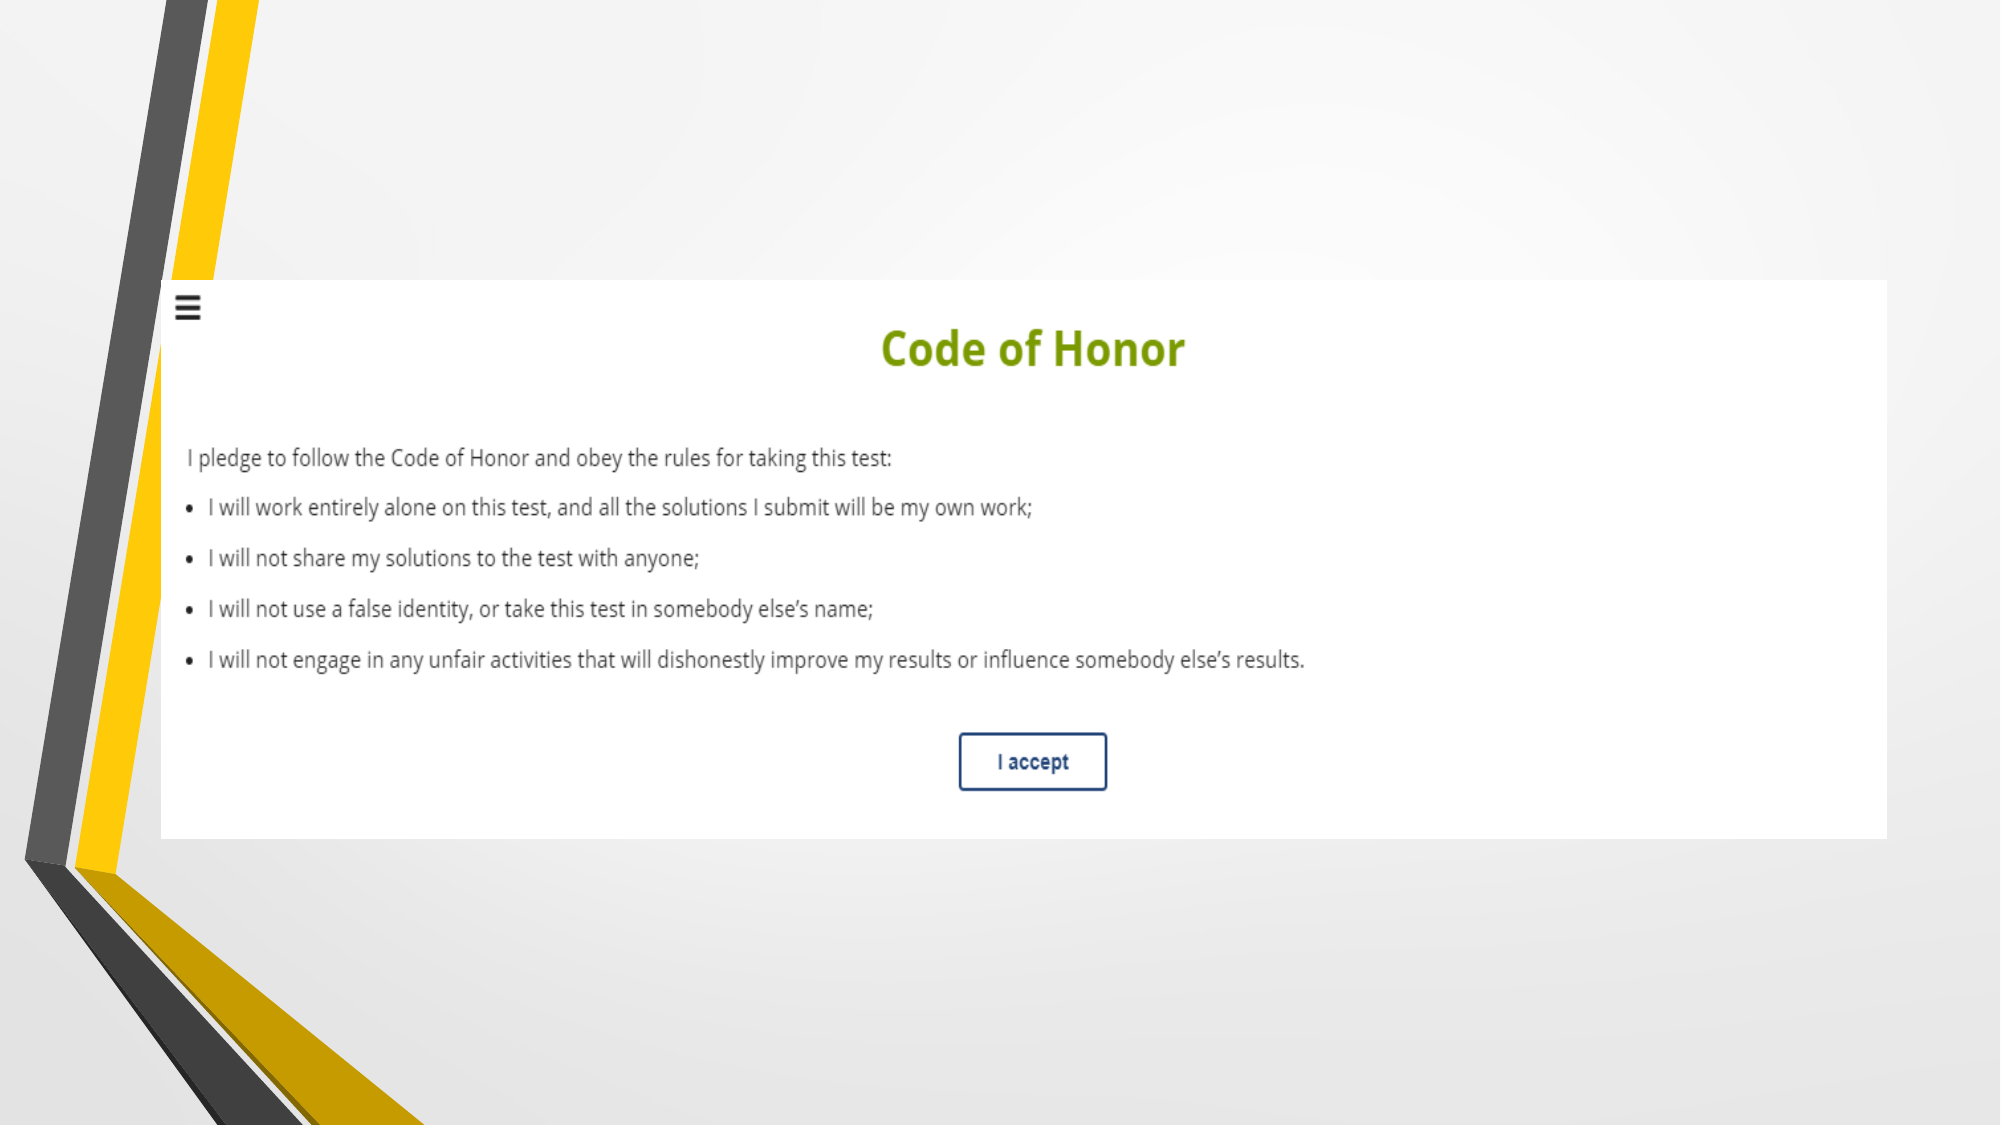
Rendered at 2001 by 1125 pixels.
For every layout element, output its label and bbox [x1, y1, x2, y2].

picture [161, 280, 1888, 839]
